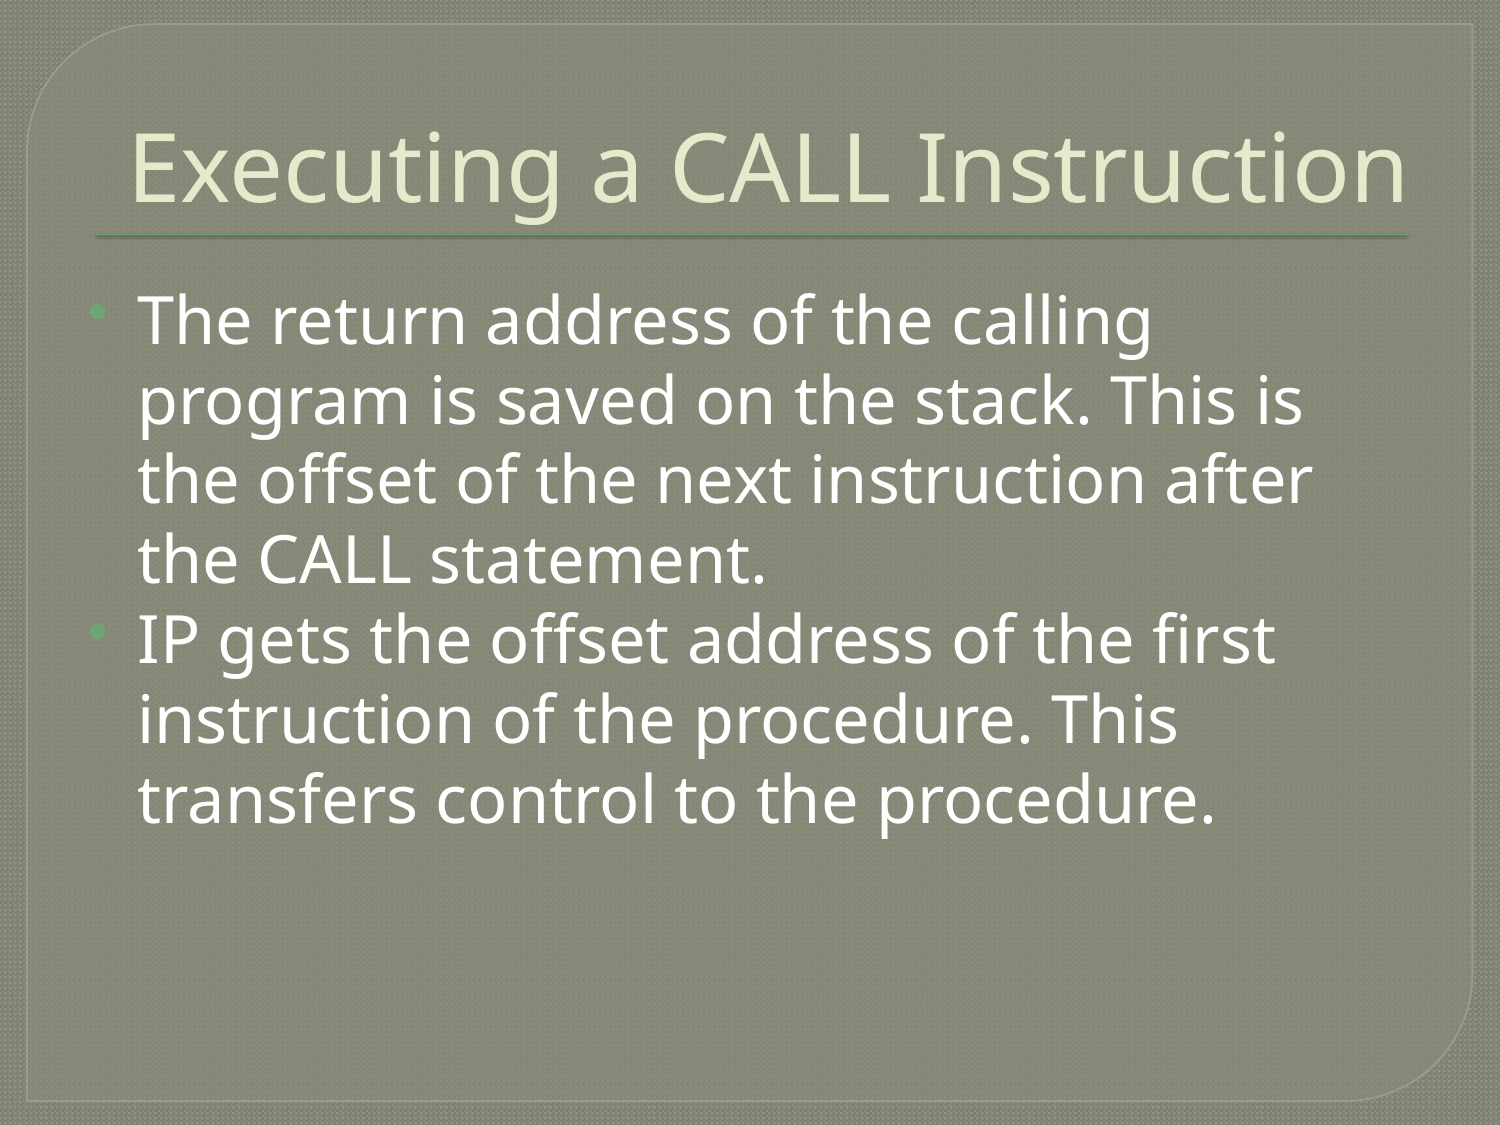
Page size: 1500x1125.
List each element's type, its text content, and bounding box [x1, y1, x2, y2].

title Executing a CALL Instruction [75, 41, 1425, 230]
list The return address of the calling program is saved on the stack. This is the offset of the next instruction after the CALL statement. IP gets the offset address of the first instruction of the procedure. This transfers control to the procedure. [75, 270, 1425, 1013]
